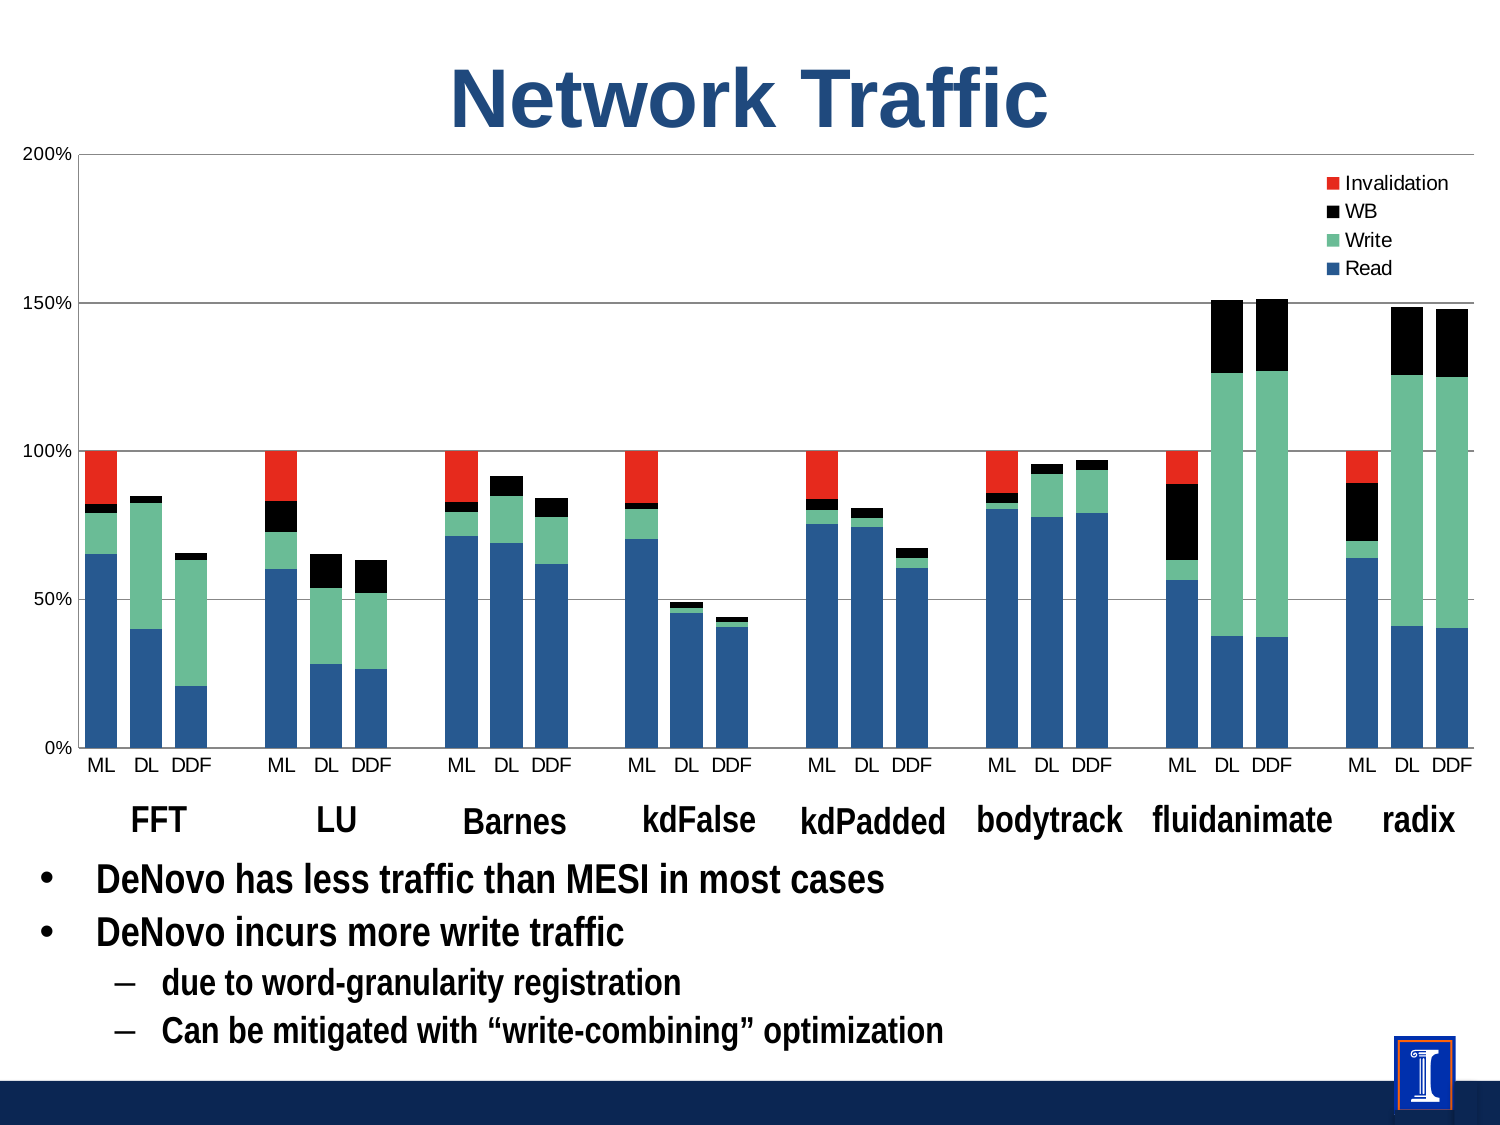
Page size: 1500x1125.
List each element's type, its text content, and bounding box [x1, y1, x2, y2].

text_box Barnes [448, 799, 702, 850]
text_box FFT [116, 799, 255, 848]
text_box kdFalse [702, 799, 785, 848]
text_box LU [301, 799, 448, 848]
text_box radix [1367, 799, 1500, 848]
text_box bodytrack [961, 799, 1137, 848]
text_box kdPadded [785, 799, 1039, 849]
picture [1394, 1036, 1456, 1110]
text_box DeNovo has less traffic than MESI in most cases DeNovo incurs more write traffic due to word-granularity registration Can be mitigated with “write-combining” optimization [24, 849, 1375, 1102]
chart [0, 130, 1500, 791]
text_box fluidanimate [1137, 799, 1367, 848]
title Network Traffic [74, 0, 1426, 128]
